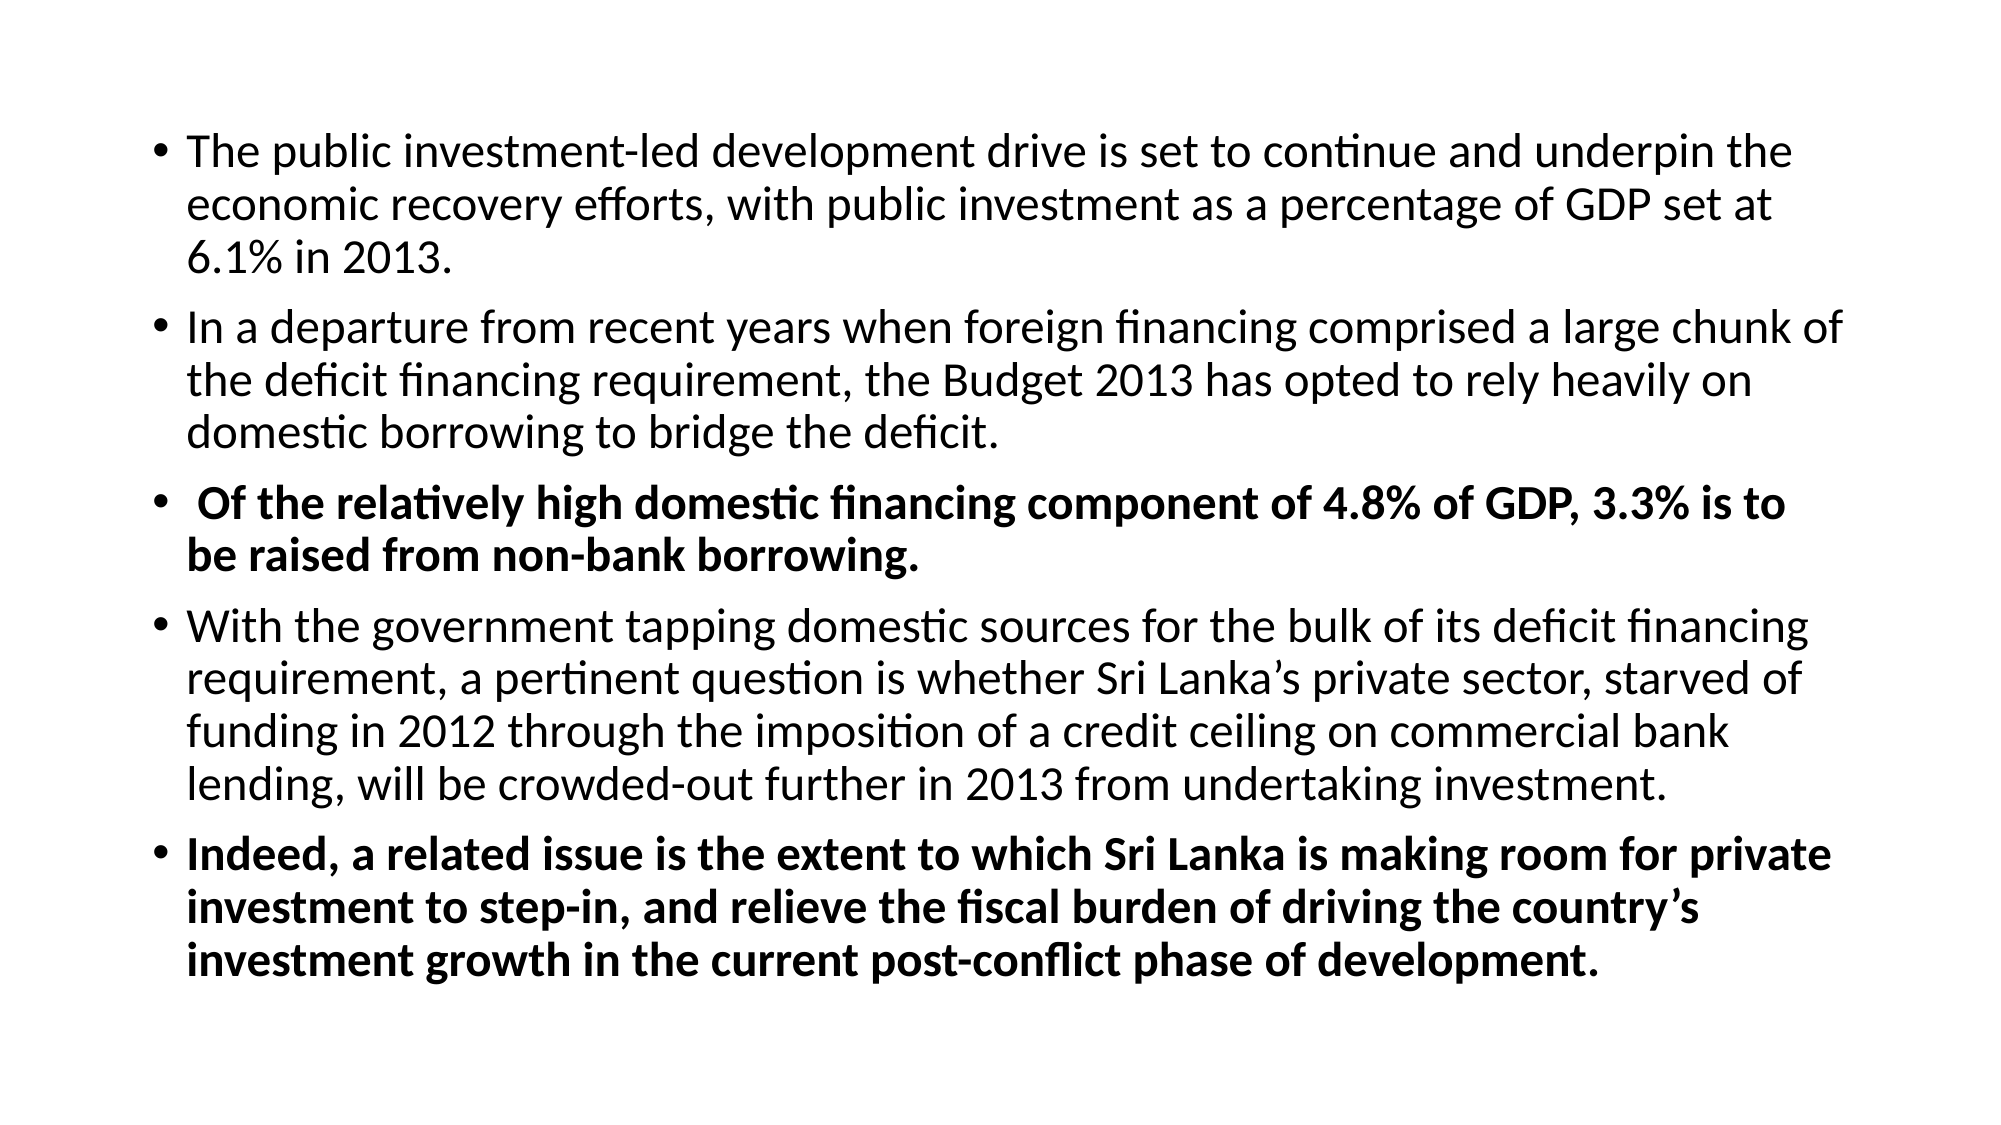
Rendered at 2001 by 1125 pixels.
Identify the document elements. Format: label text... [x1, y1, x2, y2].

list The public investment-led development drive is set to continue and underpin the economic recovery efforts, with public investment as a percentage of GDP set at 6.1% in 2013. In a departure from recent years when foreign financing comprised a large chunk of the deficit financing requirement, the Budget 2013 has opted to rely heavily on domestic borrowing to bridge the deficit. Of the relatively high domestic financing component of 4.8% of GDP, 3.3% is to be raised from non-bank borrowing. With the government tapping domestic sources for the bulk of its deficit financing requirement, a pertinent question is whether Sri Lanka’s private sector, starved of funding in 2012 through the imposition of a credit ceiling on commercial bank lending, will be crowded-out further in 2013 from undertaking investment. Indeed, a related issue is the extent to which Sri Lanka is making room for private investment to step-in, and relieve the fiscal burden of driving the country’s investment growth in the current post-conflict phase of development. [137, 118, 1863, 1014]
